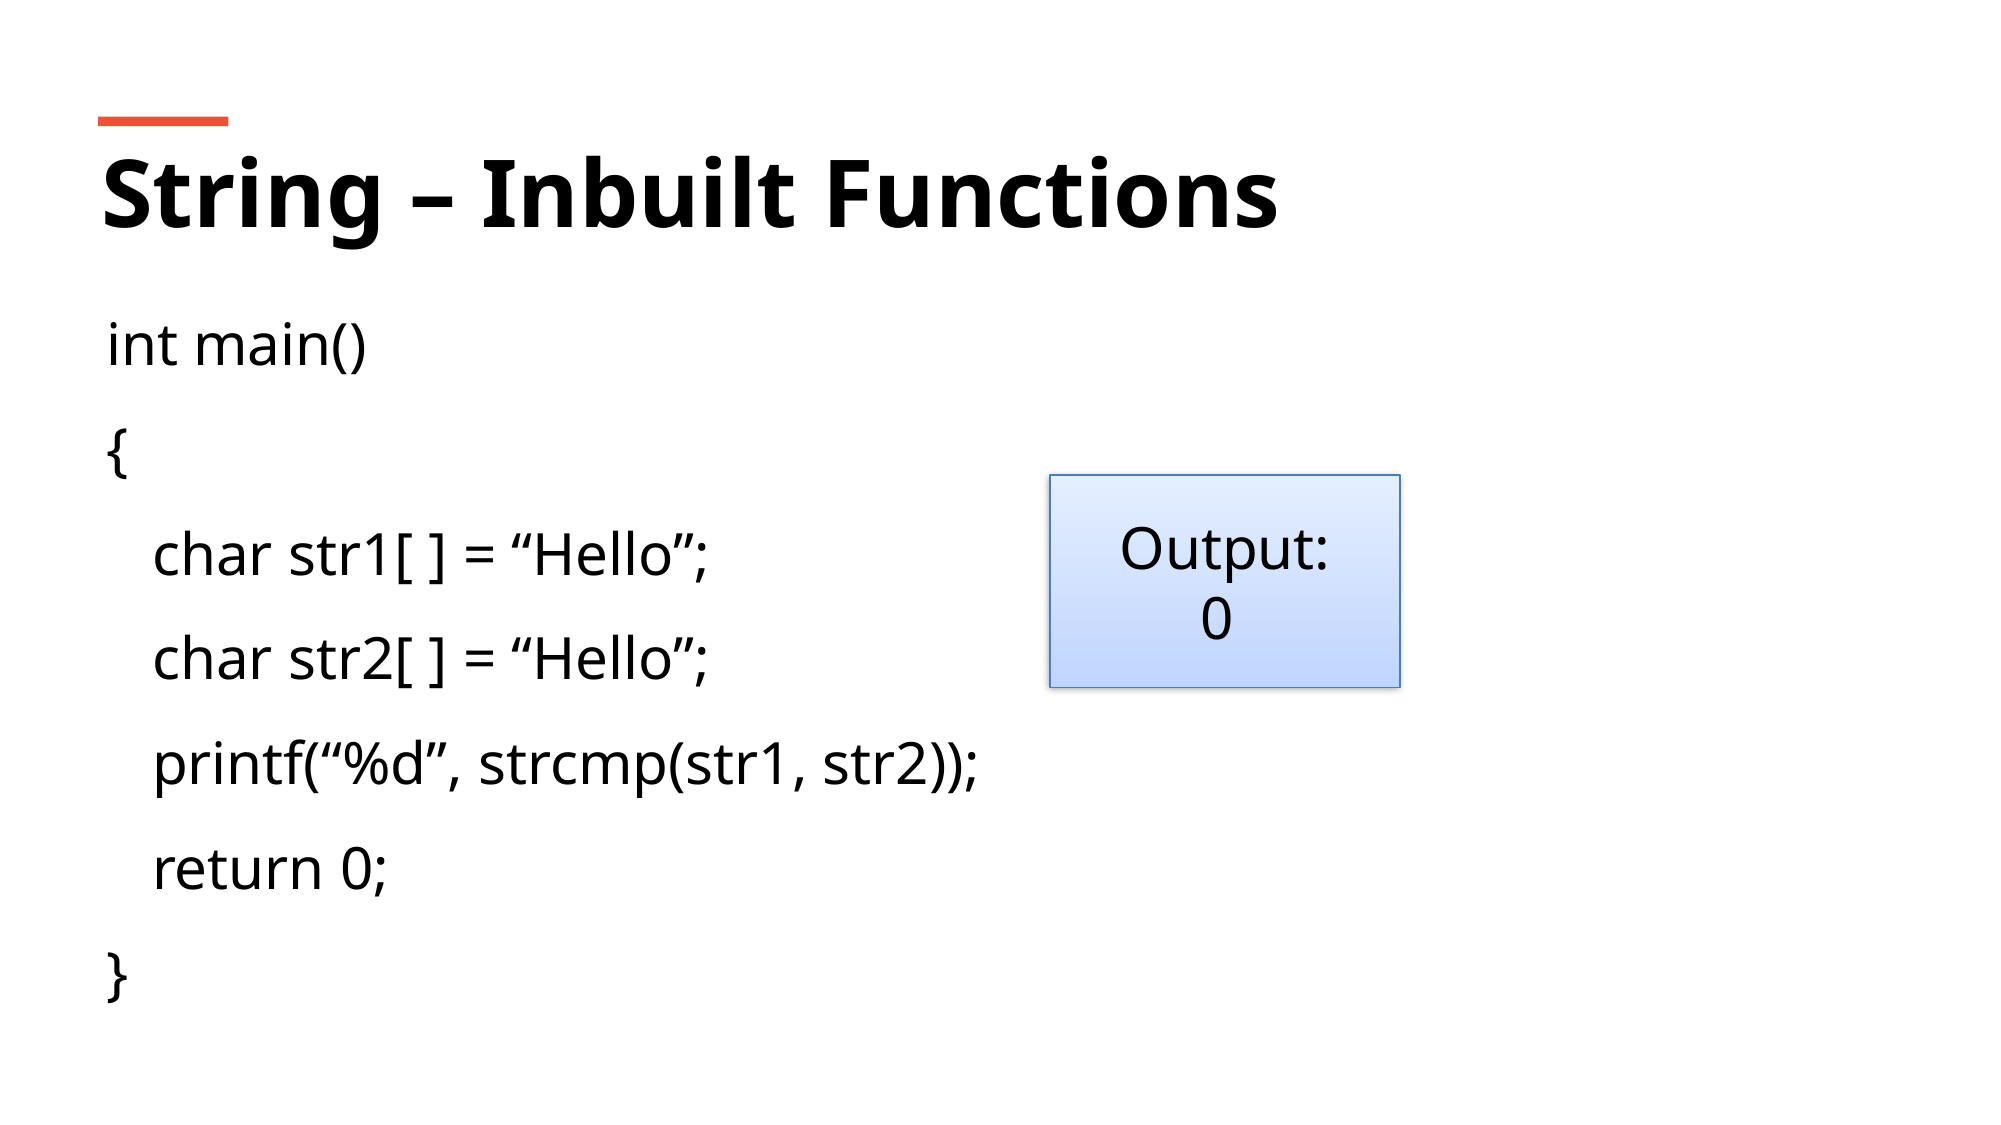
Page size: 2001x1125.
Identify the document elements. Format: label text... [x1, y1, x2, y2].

text_box Output: 0 [1049, 474, 1401, 688]
text_box [96, 115, 231, 126]
text_box String – Inbuilt Functions [86, 126, 1914, 254]
text_box int main() { char str1[ ] = “Hello”; char str2[ ] = “Hello”; printf(“%d”, strcmp(str1, str2)); return 0; } [91, 264, 1914, 1119]
